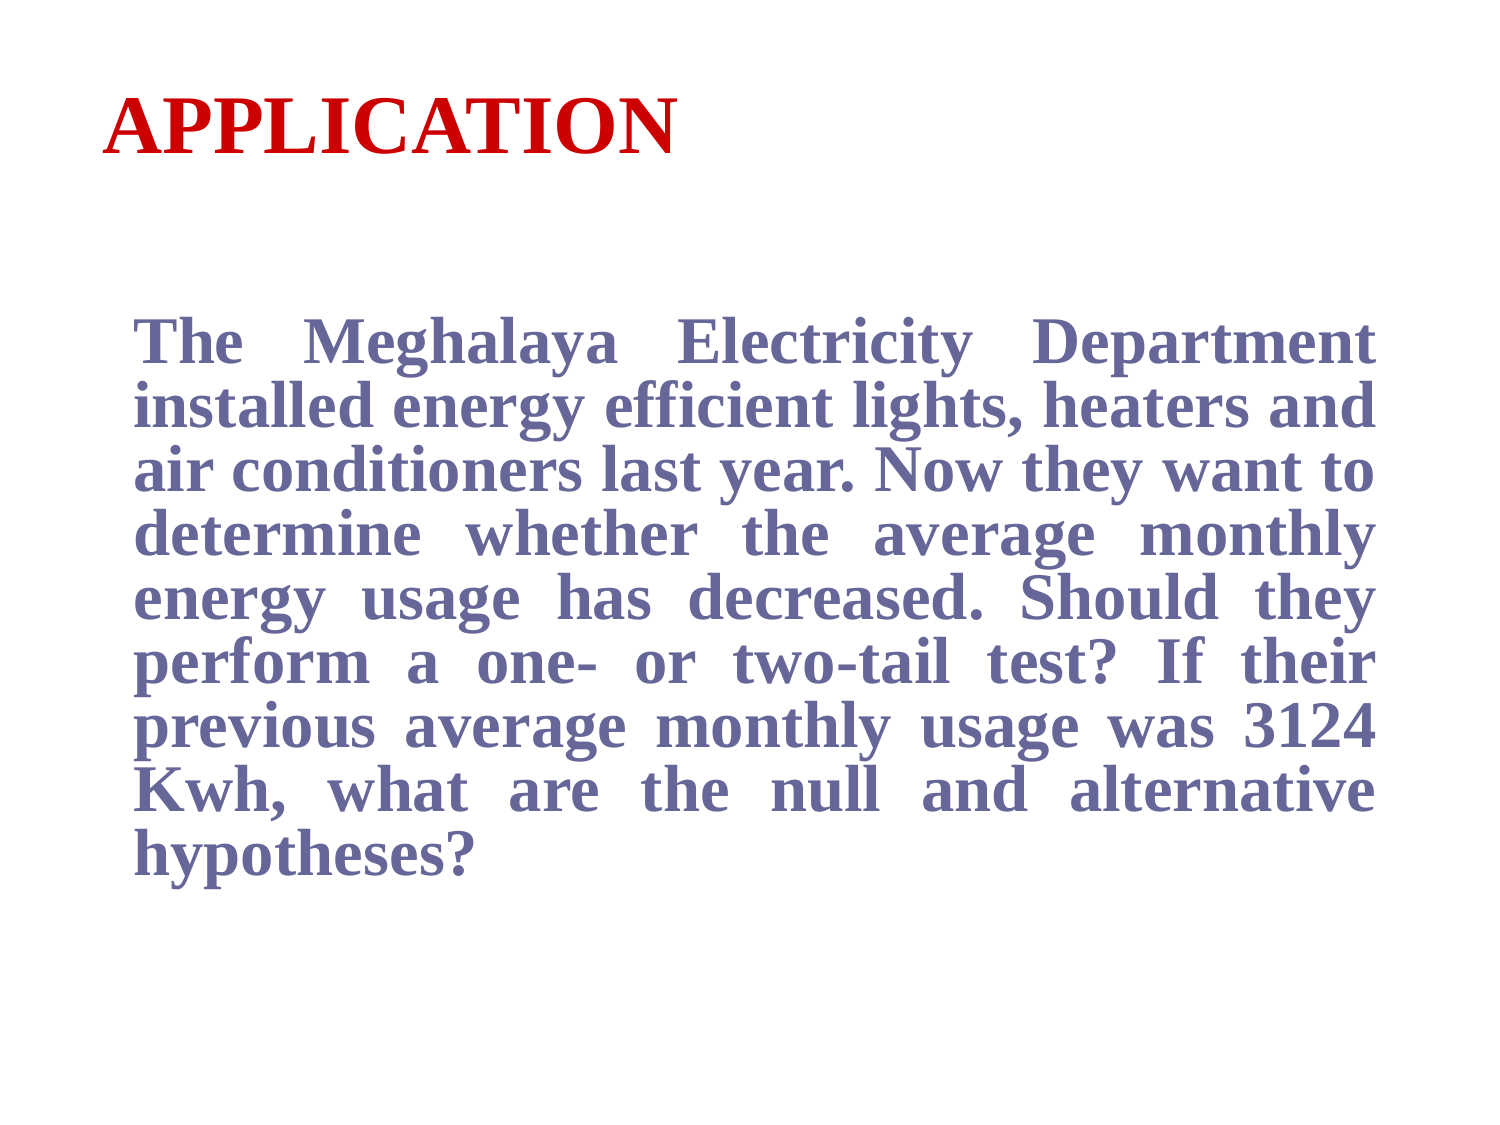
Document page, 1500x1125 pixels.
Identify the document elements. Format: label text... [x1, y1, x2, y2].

list The Meghalaya Electricity Department installed energy efficient lights, heaters and air conditioners last year. Now they want to determine whether the average monthly energy usage has decreased. Should they perform a one- or two-tail test? If their previous average monthly usage was 3124 Kwh, what are the null and alternative hypotheses? [118, 237, 1394, 1051]
title Application [87, 62, 1363, 188]
